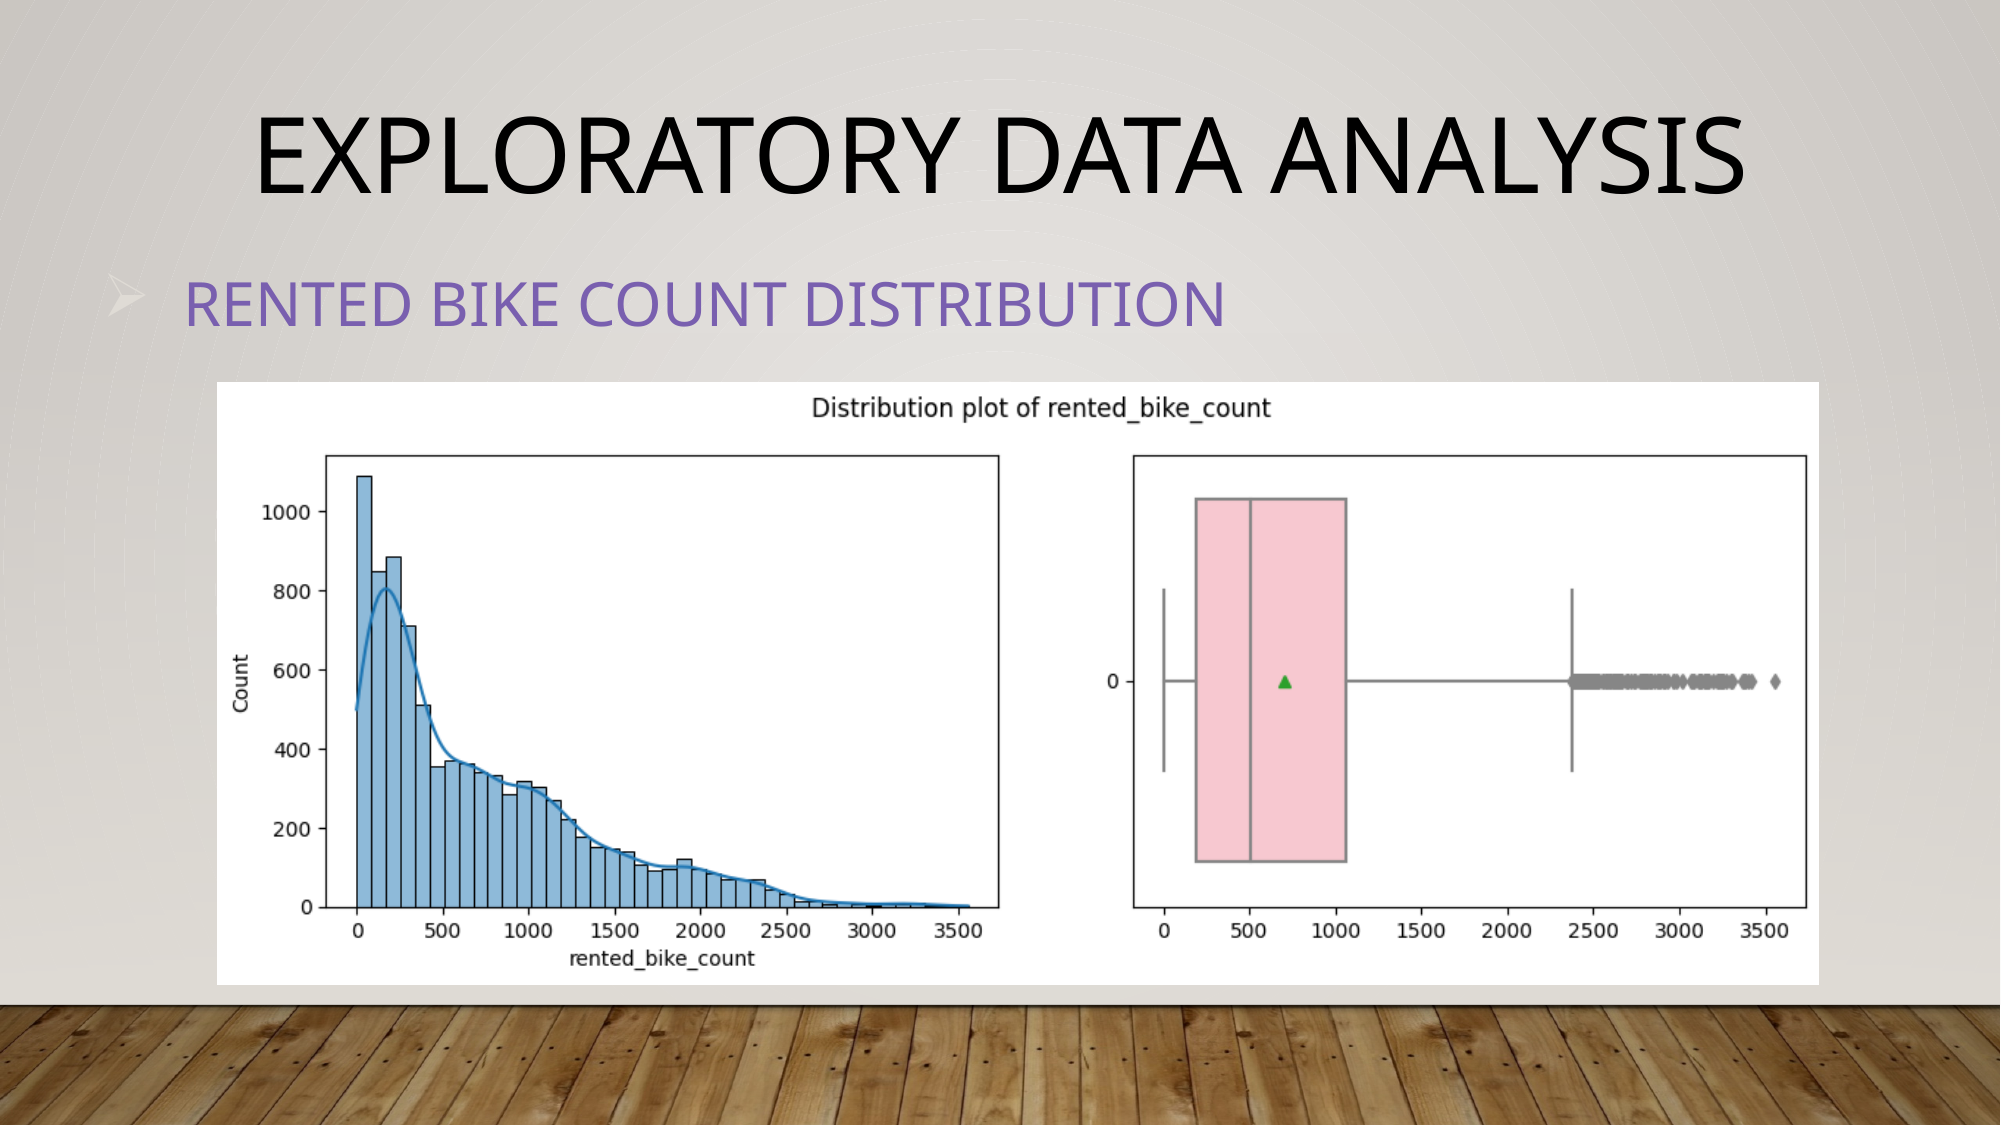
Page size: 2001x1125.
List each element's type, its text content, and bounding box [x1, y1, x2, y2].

title Exploratory Data Analysis [118, 82, 1882, 286]
picture [0, 1005, 2000, 1125]
title Rented Bike Count Distribution [63, 249, 1258, 365]
picture [217, 381, 1819, 986]
